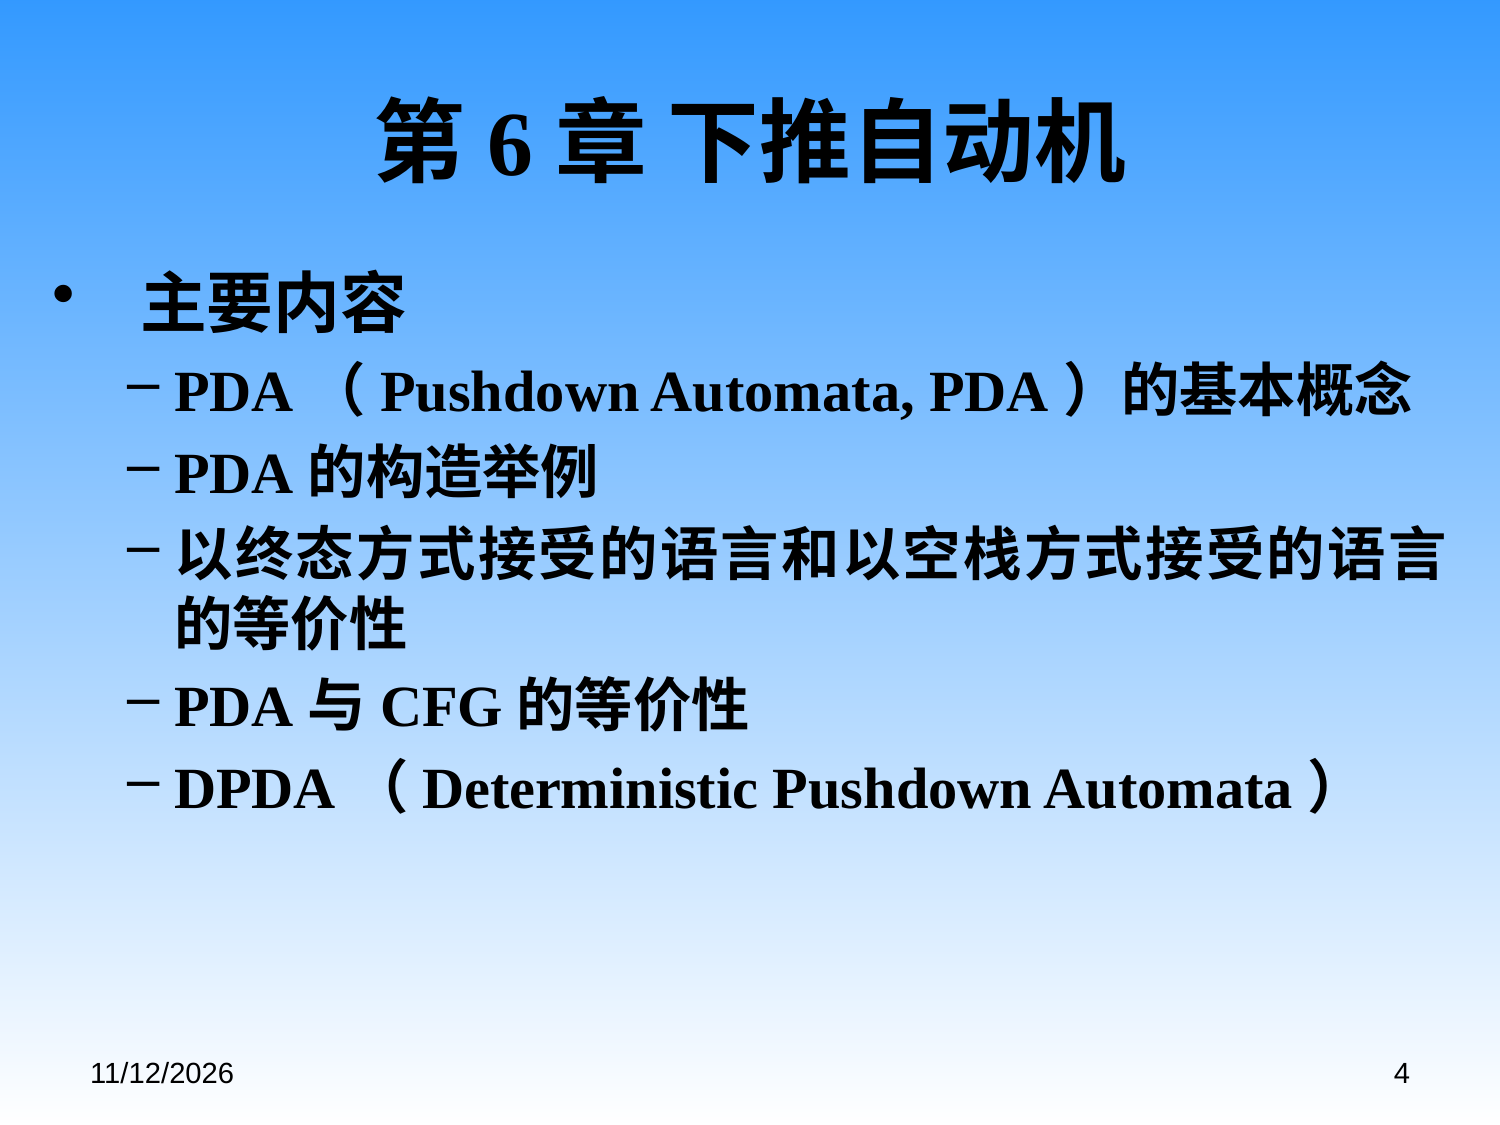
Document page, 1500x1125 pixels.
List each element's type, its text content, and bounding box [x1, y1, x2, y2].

slide_number 4 [1074, 1046, 1425, 1125]
list 主要内容 PDA（Pushdown Automata, PDA）的基本概念 PDA的构造举例 以终态方式接受的语言和以空栈方式接受的语言的等价性 PDA与CFG的等价性 DPDA（Deterministic Pushdown Automata） [37, 262, 1463, 1005]
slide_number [75, 1046, 425, 1125]
title 第6章 下推自动机 [75, 45, 1425, 233]
